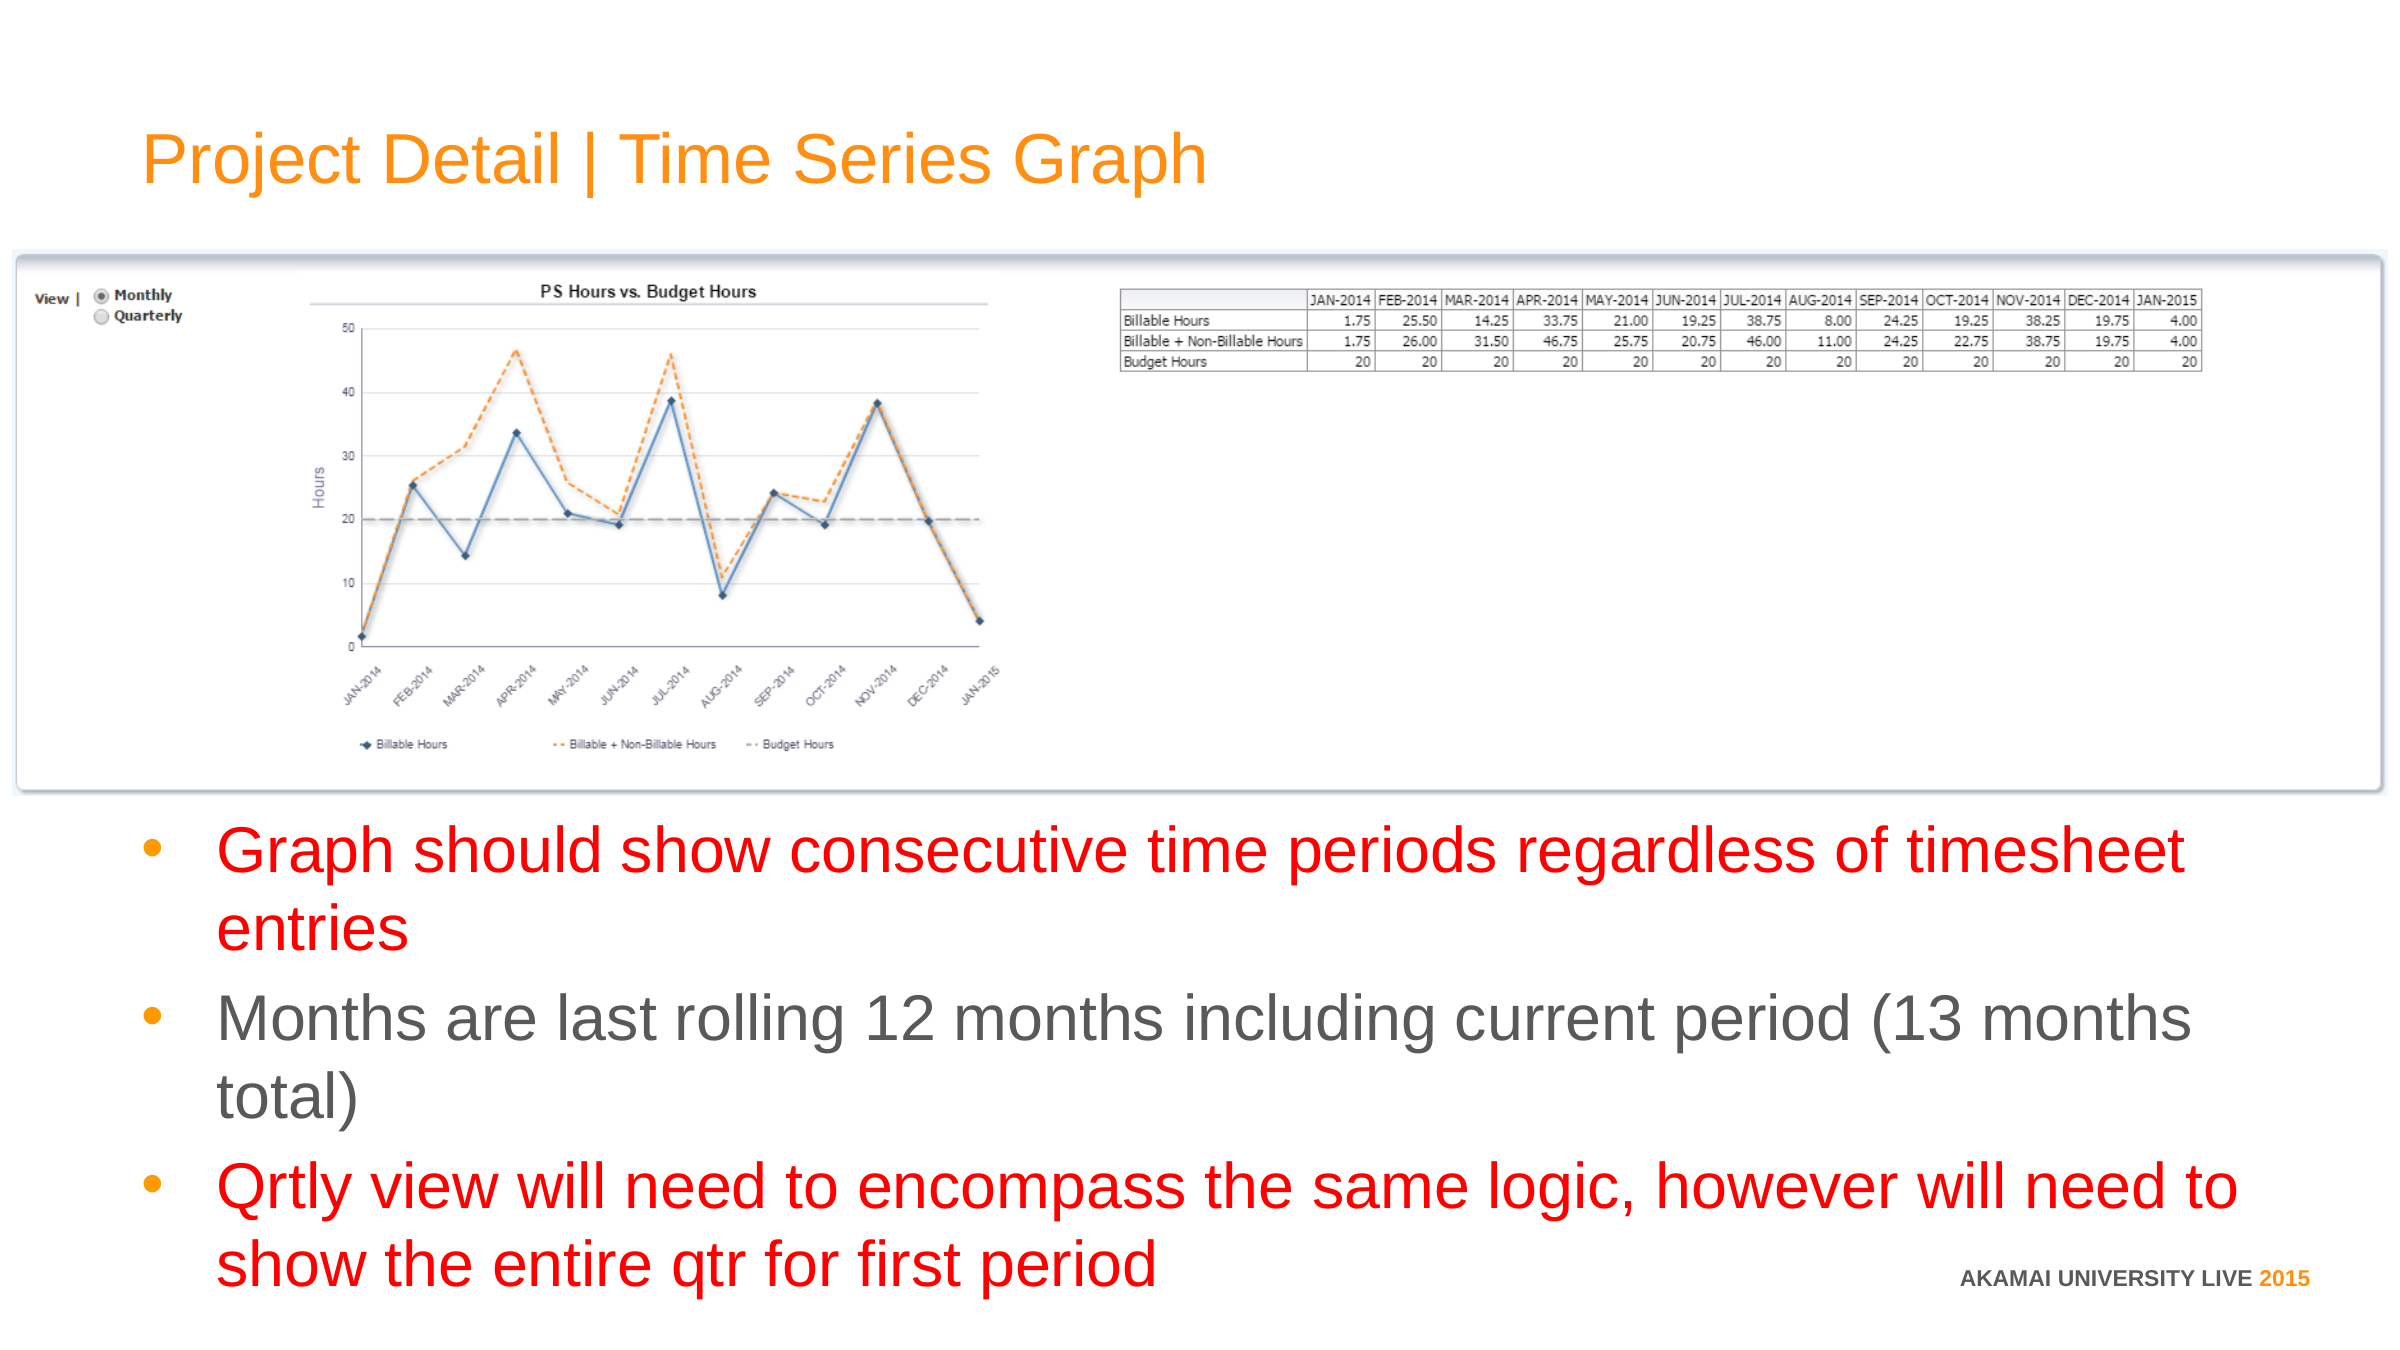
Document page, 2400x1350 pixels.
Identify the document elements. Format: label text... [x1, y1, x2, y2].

list Graph should show consecutive time periods regardless of timesheet entries Months are last rolling 12 months including current period (13 months total) Qrtly view will need to encompass the same logic, however will need to show the entire qtr for first period [119, 808, 2311, 1207]
title Project Detail | Time Series Graph [119, 109, 2052, 201]
picture [12, 249, 2388, 797]
